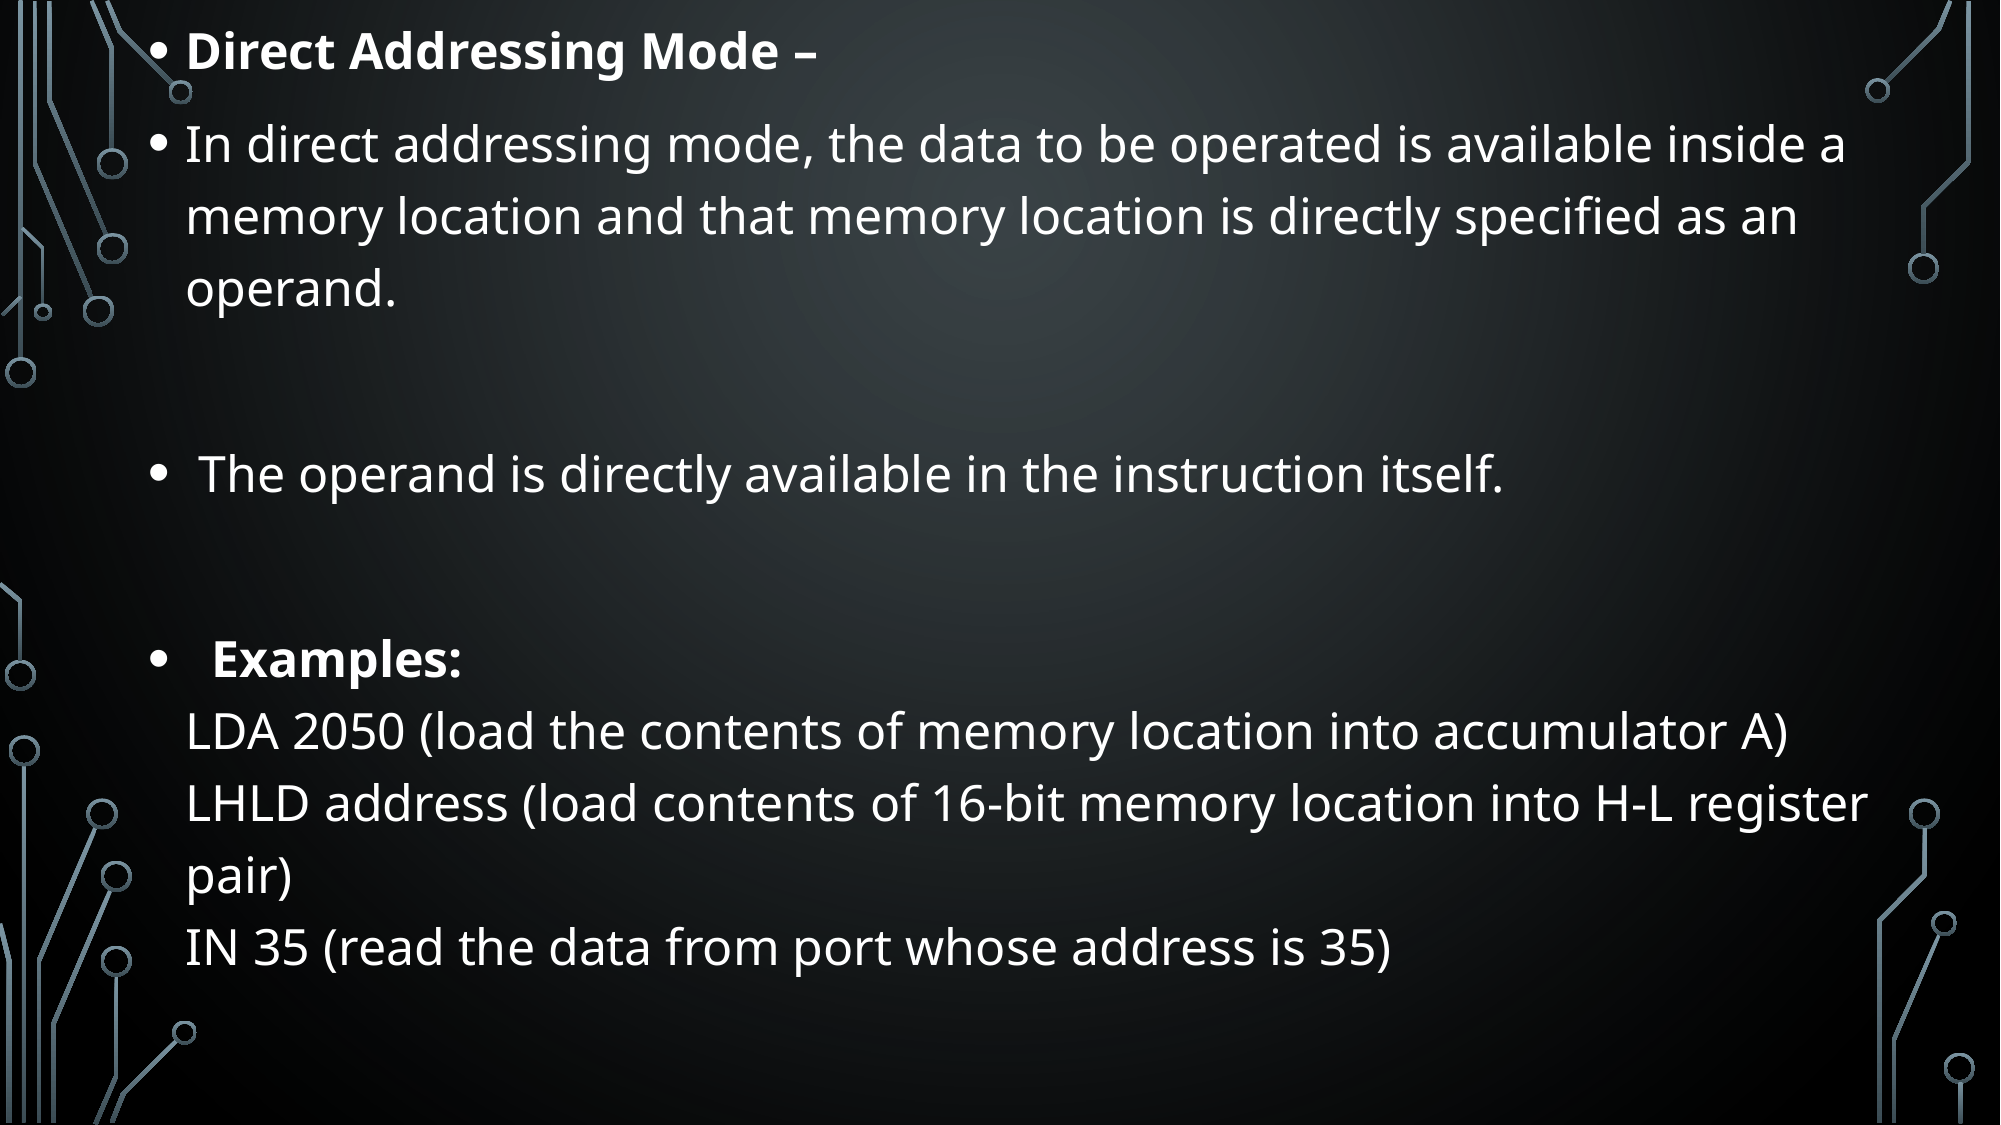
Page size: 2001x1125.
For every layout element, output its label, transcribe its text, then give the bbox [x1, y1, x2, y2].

list Direct Addressing Mode – In direct addressing mode, the data to be operated is available inside a memory location and that memory location is directly specified as an operand. The operand is directly available in the instruction itself. Examples: LDA 2050 (load the contents of memory location into accumulator A) LHLD address (load contents of 16-bit memory location into H-L register pair) IN 35 (read the data from port whose address is 35) [132, 0, 2000, 1125]
